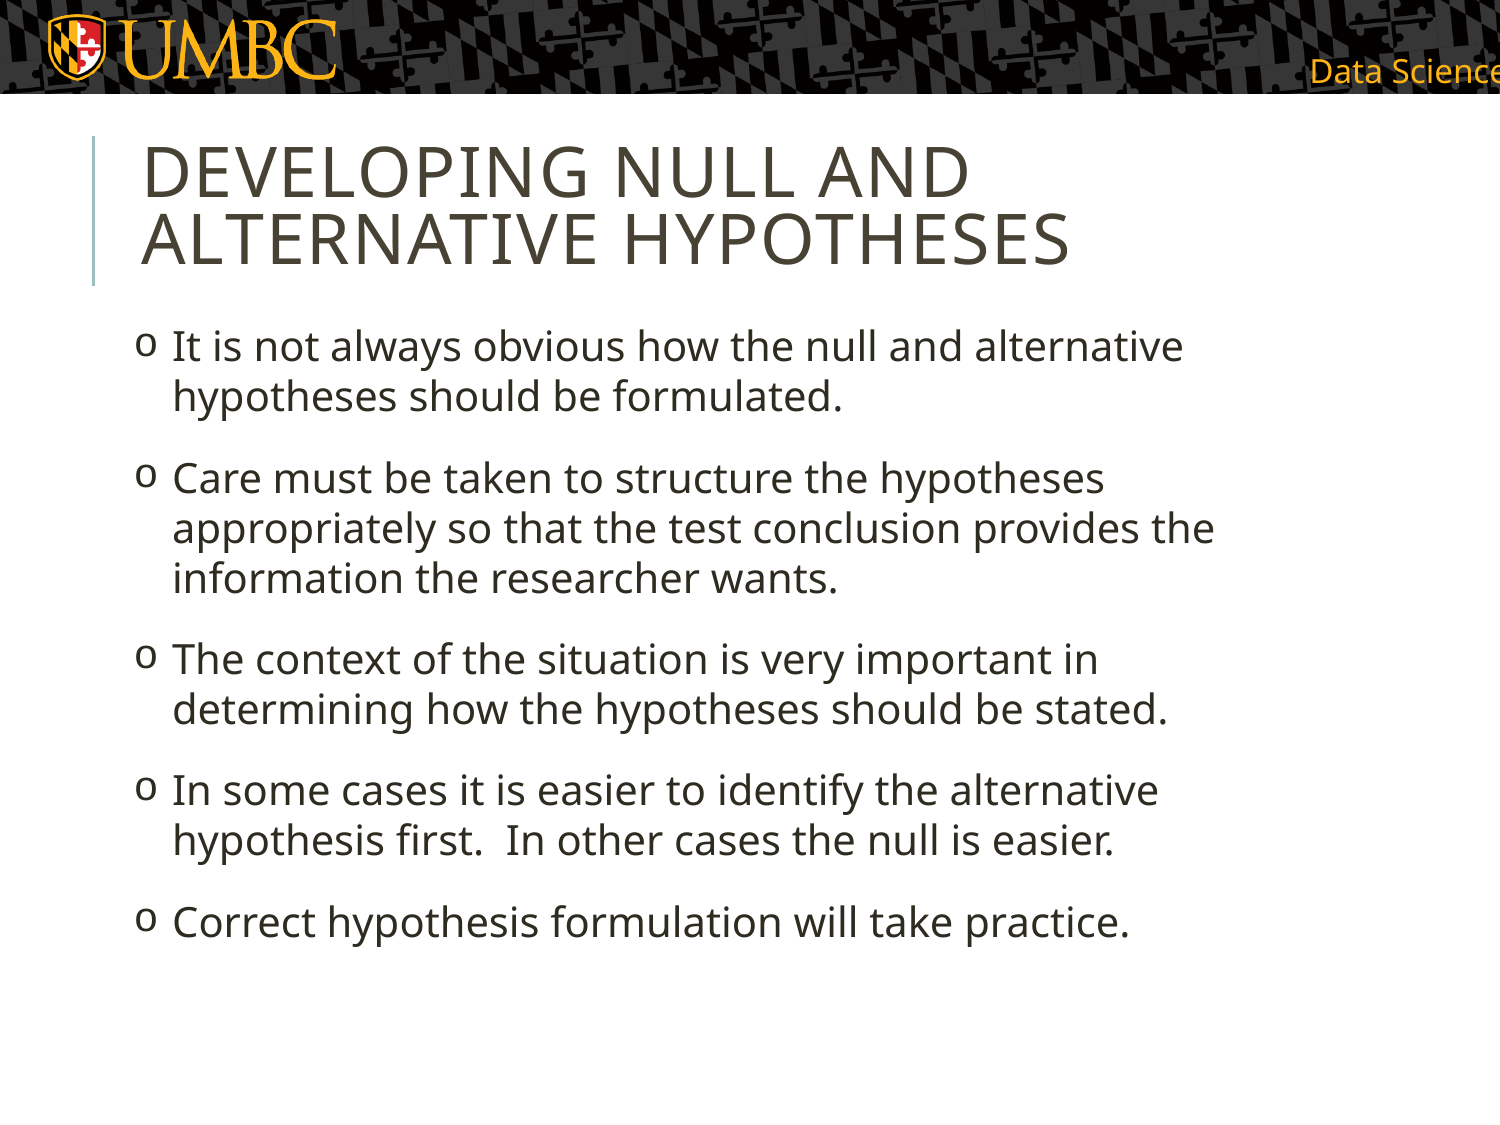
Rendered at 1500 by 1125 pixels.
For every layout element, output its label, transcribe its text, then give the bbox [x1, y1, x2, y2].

title Developing Null and Alternative Hypotheses [126, 135, 1322, 286]
list It is not always obvious how the null and alternative hypotheses should be formulated. Care must be taken to structure the hypotheses appropriately so that the test conclusion provides the information the researcher wants. The context of the situation is very important in determining how the hypotheses should be stated. In some cases it is easier to identify the alternative hypothesis first. In other cases the null is easier. Correct hypothesis formulation will take practice. [126, 312, 1322, 1035]
picture [0, 0, 1500, 94]
